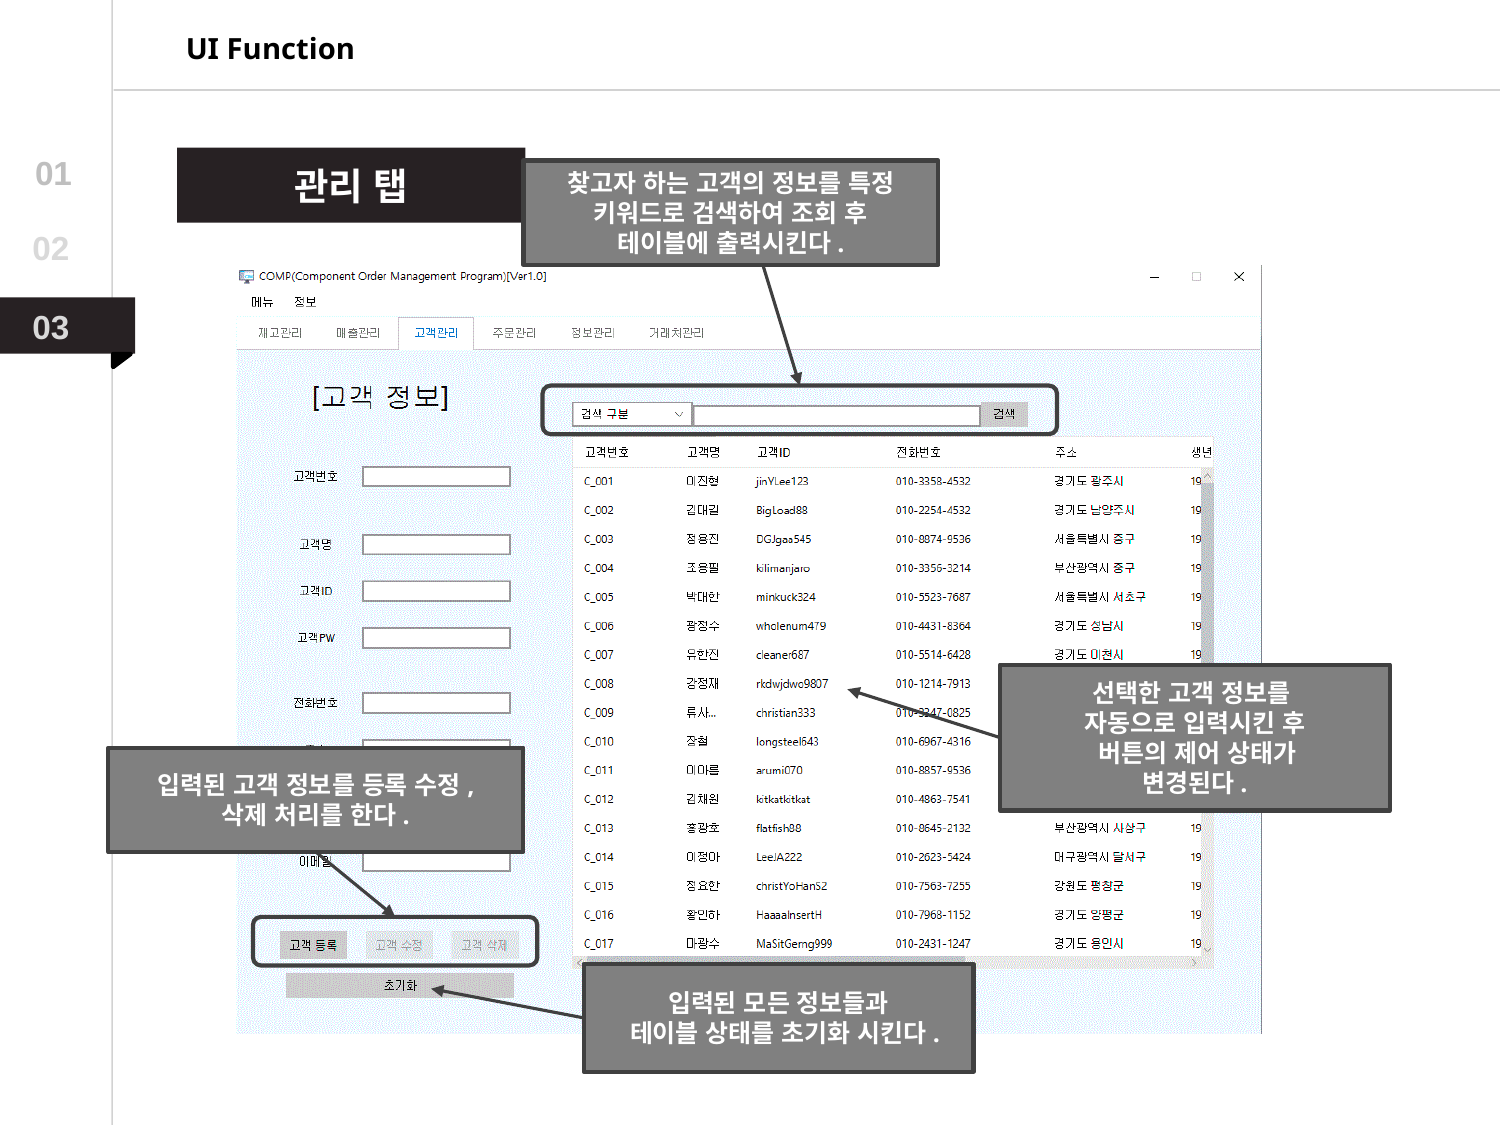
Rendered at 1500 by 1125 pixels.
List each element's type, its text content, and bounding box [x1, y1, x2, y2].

text_box [0, 295, 107, 356]
text_box 선택한 고객 정보를 자동으로 입력시킨 후 버튼의 제어 상태가 변경된다. [1267, 663, 1392, 813]
picture [235, 265, 1262, 1034]
text_box 찾고자 하는 고객의 정보를 특정 키워드로 검색하여 조회 후 테이블에 출력시킨다. [521, 158, 731, 264]
text_box 입력된 고객 정보를 등록 수정, 삭제 처리를 한다. [117, 746, 230, 854]
text_box 찾고자 하는 고객의 정보를 특정 키워드로 검색하여 조회 후 테이블에 출력시킨다. [798, 158, 940, 264]
text_box 01 [20, 144, 107, 200]
text_box 관리 탭 [175, 145, 528, 225]
text_box 03 [17, 298, 92, 354]
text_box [847, 689, 1001, 738]
text_box 02 [17, 219, 92, 275]
text_box 입력된 모든 정보들과 테이블 상태를 초기화 시킨다. [582, 1043, 976, 1074]
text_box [430, 988, 584, 1019]
text_box [117, 295, 137, 356]
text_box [315, 851, 396, 917]
text_box [117, 351, 133, 367]
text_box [730, 160, 800, 386]
text_box UI Function [171, 22, 467, 73]
